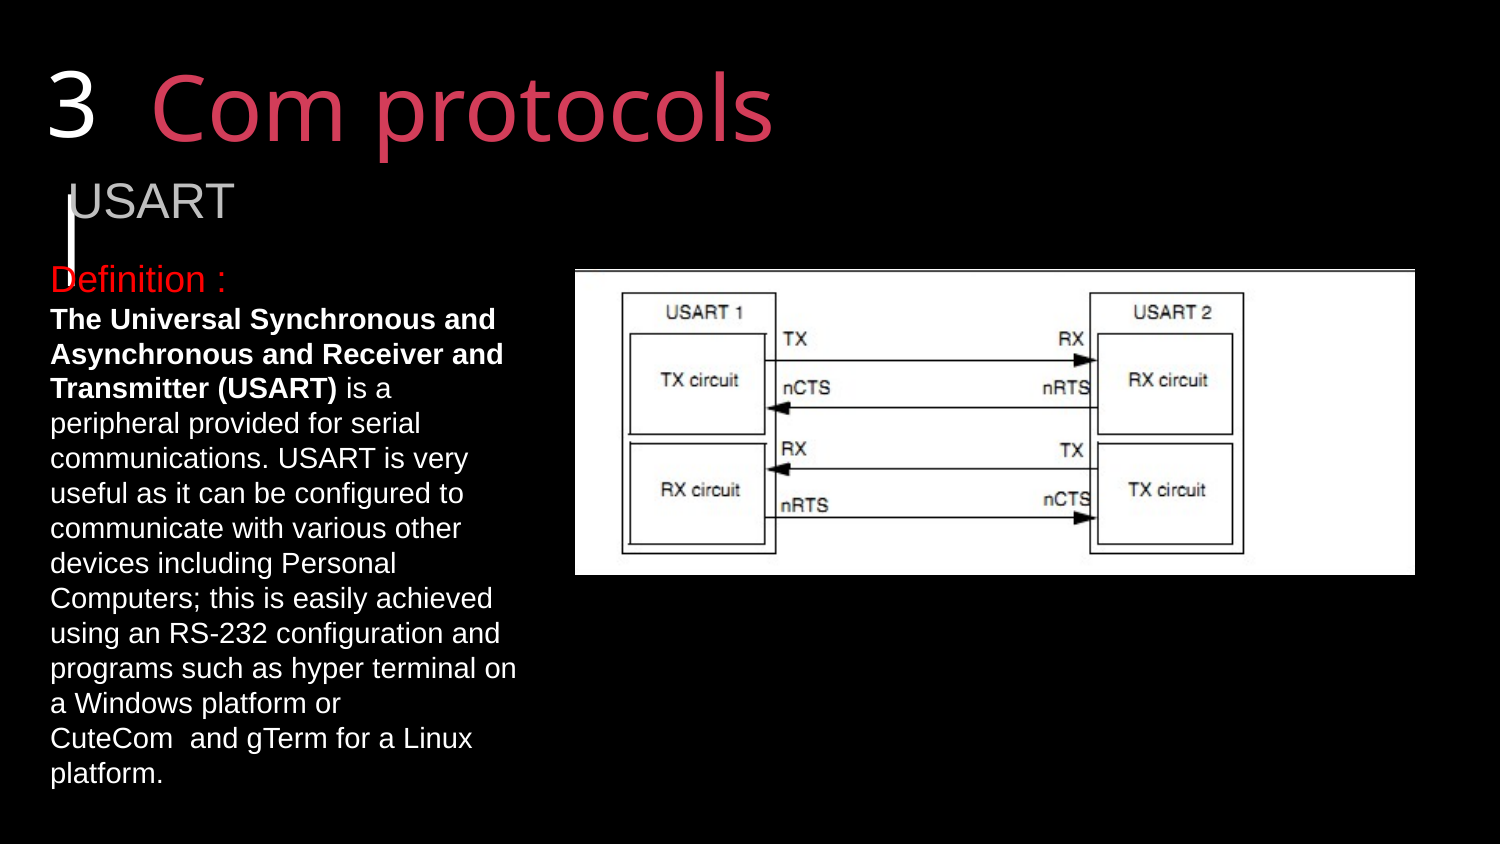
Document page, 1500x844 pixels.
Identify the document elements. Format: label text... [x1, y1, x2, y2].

list Com protocols [115, 18, 996, 166]
picture [575, 269, 1415, 575]
text_box USART [52, 150, 554, 248]
text_box Definition : The Universal Synchronous and Asynchronous and Receiver and Transmitter (USART) is a peripheral provided for serial communications. USART is very useful as it can be configured to communicate with various other devices including Personal Computers; this is easily achieved using an RS-232 configuration and programs such as hyper terminal on a Windows platform or CuteCom and gTerm for a Linux platform. [35, 247, 537, 798]
list 3| [12, 14, 144, 147]
